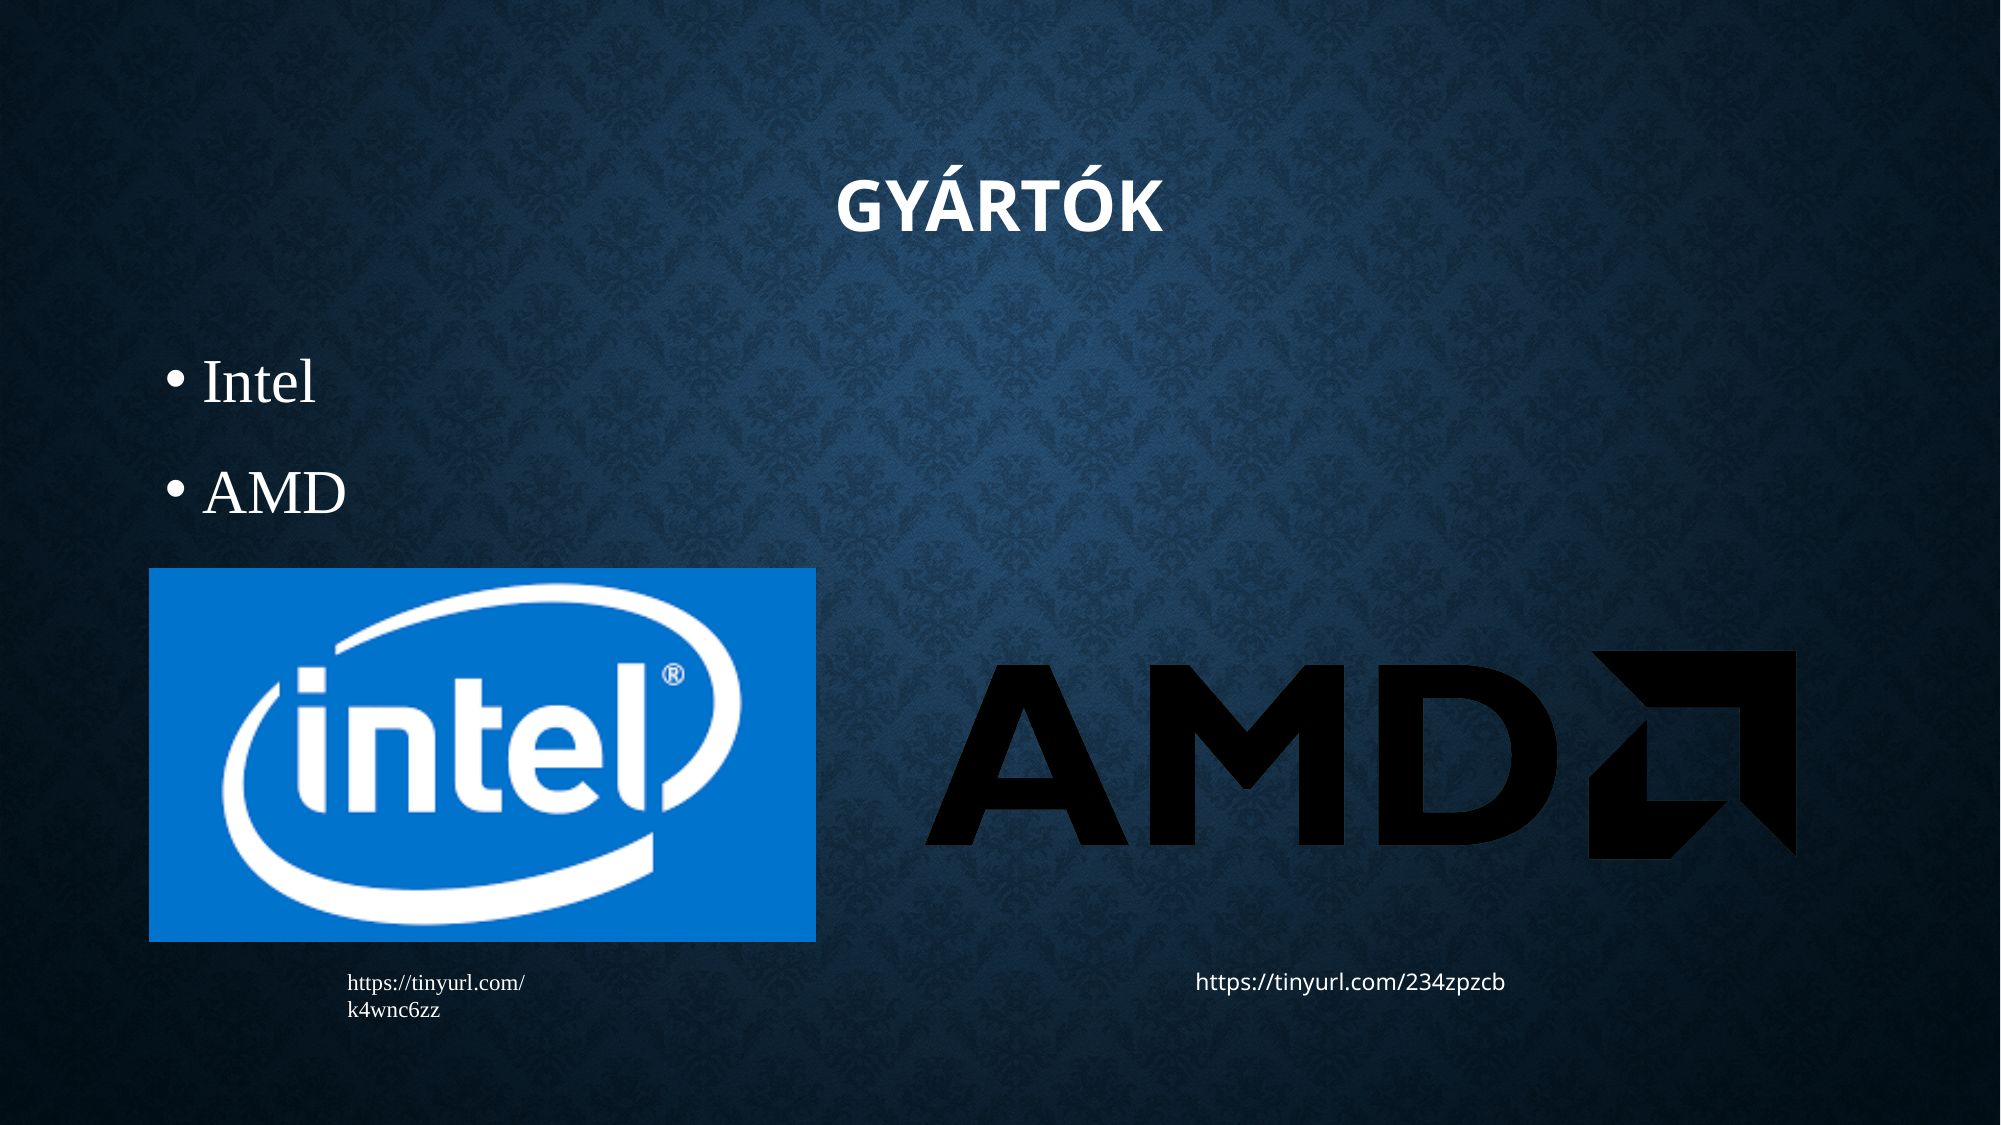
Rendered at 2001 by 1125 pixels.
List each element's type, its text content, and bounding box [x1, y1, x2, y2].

text_box https://tinyurl.com/k4wnc6zz [332, 960, 634, 1058]
title Gyártók [149, 99, 1849, 318]
list Intel AMD [149, 317, 634, 543]
picture [149, 568, 817, 943]
picture [919, 506, 1803, 1004]
